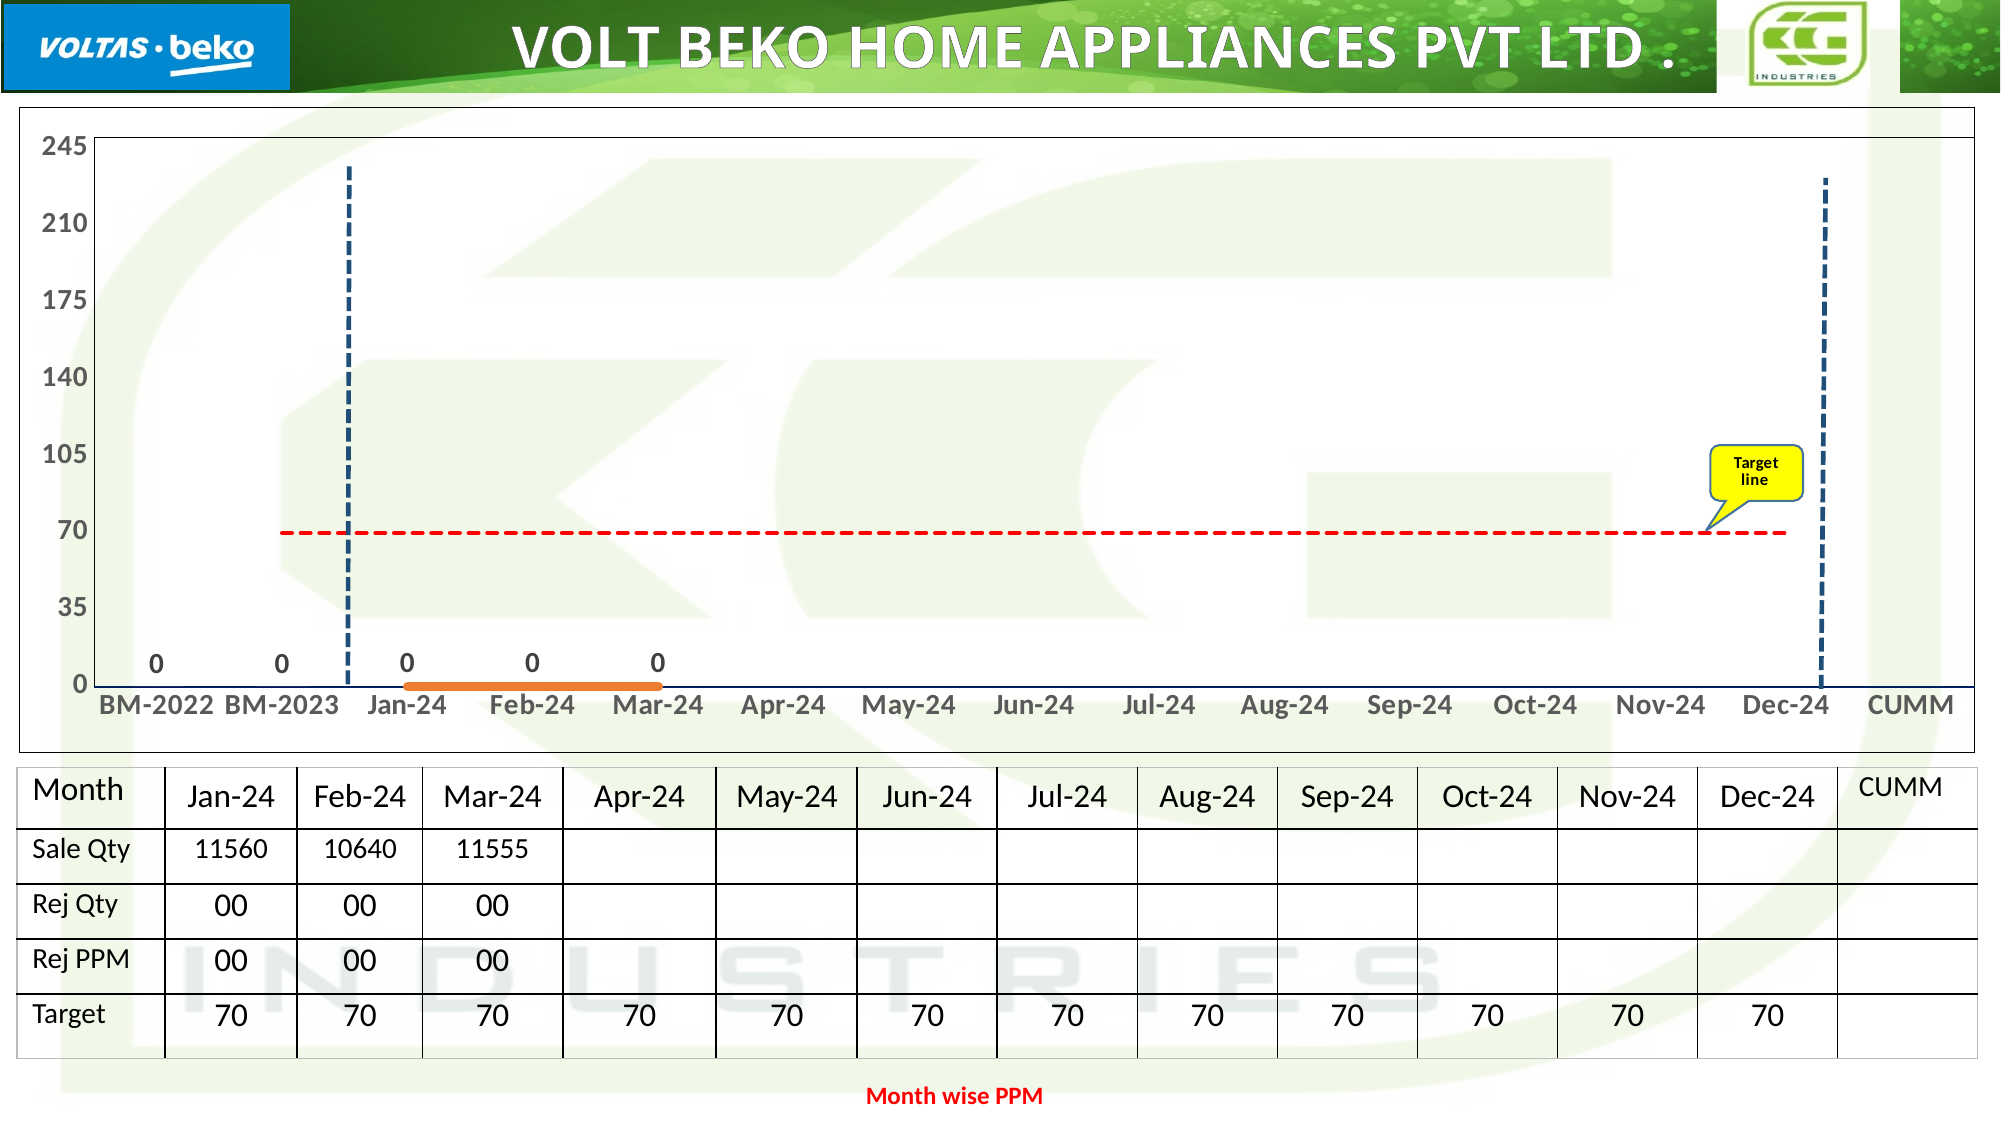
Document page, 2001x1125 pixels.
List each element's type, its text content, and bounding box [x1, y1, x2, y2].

table_cell [1278, 885, 1417, 938]
table_cell 70 [298, 995, 422, 1058]
table_cell [717, 885, 856, 938]
table_header Apr-24 [564, 768, 715, 828]
table_header Aug-24 [1138, 768, 1277, 828]
table_cell [1558, 940, 1697, 993]
table_cell [998, 940, 1137, 993]
table_cell [1138, 885, 1277, 938]
table_header Oct-24 [1418, 768, 1557, 828]
table_cell 70 [166, 995, 296, 1058]
table_cell 70 [858, 995, 996, 1058]
table_cell [858, 830, 996, 883]
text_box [0, 0, 2000, 93]
table_cell [1558, 830, 1697, 883]
table_cell [717, 830, 856, 883]
picture [77, 37, 94, 59]
table_cell Sale Qty [18, 830, 164, 883]
table_cell 70 [1558, 995, 1697, 1058]
table_cell 11555 [423, 830, 562, 883]
table_cell [998, 830, 1137, 883]
table_header Sep-24 [1278, 768, 1417, 828]
picture [95, 36, 114, 59]
table_cell 10640 [298, 830, 422, 883]
table_header May-24 [717, 768, 856, 828]
footer Month wise PPM [617, 1064, 1293, 1125]
picture [170, 40, 254, 76]
table_cell [564, 885, 715, 938]
table_cell 70 [1698, 995, 1837, 1058]
table_cell 70 [1418, 995, 1557, 1058]
table_cell [1418, 885, 1557, 938]
table_cell [1838, 995, 1977, 1058]
table_cell [1698, 885, 1837, 938]
table_header Jun-24 [858, 768, 996, 828]
table_cell [858, 885, 996, 938]
table_cell 11560 [166, 830, 296, 883]
table_cell 70 [564, 995, 715, 1058]
table_cell [1838, 940, 1977, 993]
table_cell 00 [423, 885, 562, 938]
table_header Jul-24 [998, 768, 1137, 828]
picture [59, 38, 80, 59]
table_cell 70 [1278, 995, 1417, 1058]
picture [156, 45, 162, 52]
picture [129, 38, 148, 59]
table_header Feb-24 [298, 768, 422, 828]
table_header Month [18, 768, 164, 828]
table_cell [1418, 830, 1557, 883]
table_cell [1278, 940, 1417, 993]
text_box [1821, 177, 1826, 689]
table_cell 00 [423, 940, 562, 993]
table_cell [1558, 885, 1697, 938]
table_cell [564, 940, 715, 993]
table_cell Target [18, 995, 164, 1058]
table_cell [717, 940, 856, 993]
table_header CUMM [1838, 768, 1977, 828]
table_header Nov-24 [1558, 768, 1697, 828]
table_cell 70 [423, 995, 562, 1058]
table_header Dec-24 [1698, 768, 1837, 828]
table_cell 00 [298, 885, 422, 938]
table_header Jan-24 [166, 768, 296, 828]
table_cell 00 [166, 940, 296, 993]
table_cell [1698, 940, 1837, 993]
table_cell 70 [717, 995, 856, 1058]
table_cell [1418, 940, 1557, 993]
table_cell 70 [998, 995, 1137, 1058]
table_cell [998, 885, 1137, 938]
table_cell Rej Qty [18, 885, 164, 938]
table_cell 00 [166, 885, 296, 938]
table_cell 00 [298, 940, 422, 993]
table_cell [1278, 830, 1417, 883]
table_cell Rej PPM [18, 940, 164, 993]
table_cell [1138, 940, 1277, 993]
table_cell 70 [1138, 995, 1277, 1058]
picture [168, 35, 211, 59]
picture [40, 37, 61, 59]
table_cell [1838, 885, 1977, 938]
table_cell [1838, 830, 1977, 883]
table_cell [1698, 830, 1837, 883]
table_header Mar-24 [423, 768, 562, 828]
table_cell [858, 940, 996, 993]
chart [19, 107, 1976, 753]
table_cell [564, 830, 715, 883]
table_cell [1138, 830, 1277, 883]
picture [105, 38, 129, 58]
picture [213, 35, 234, 60]
